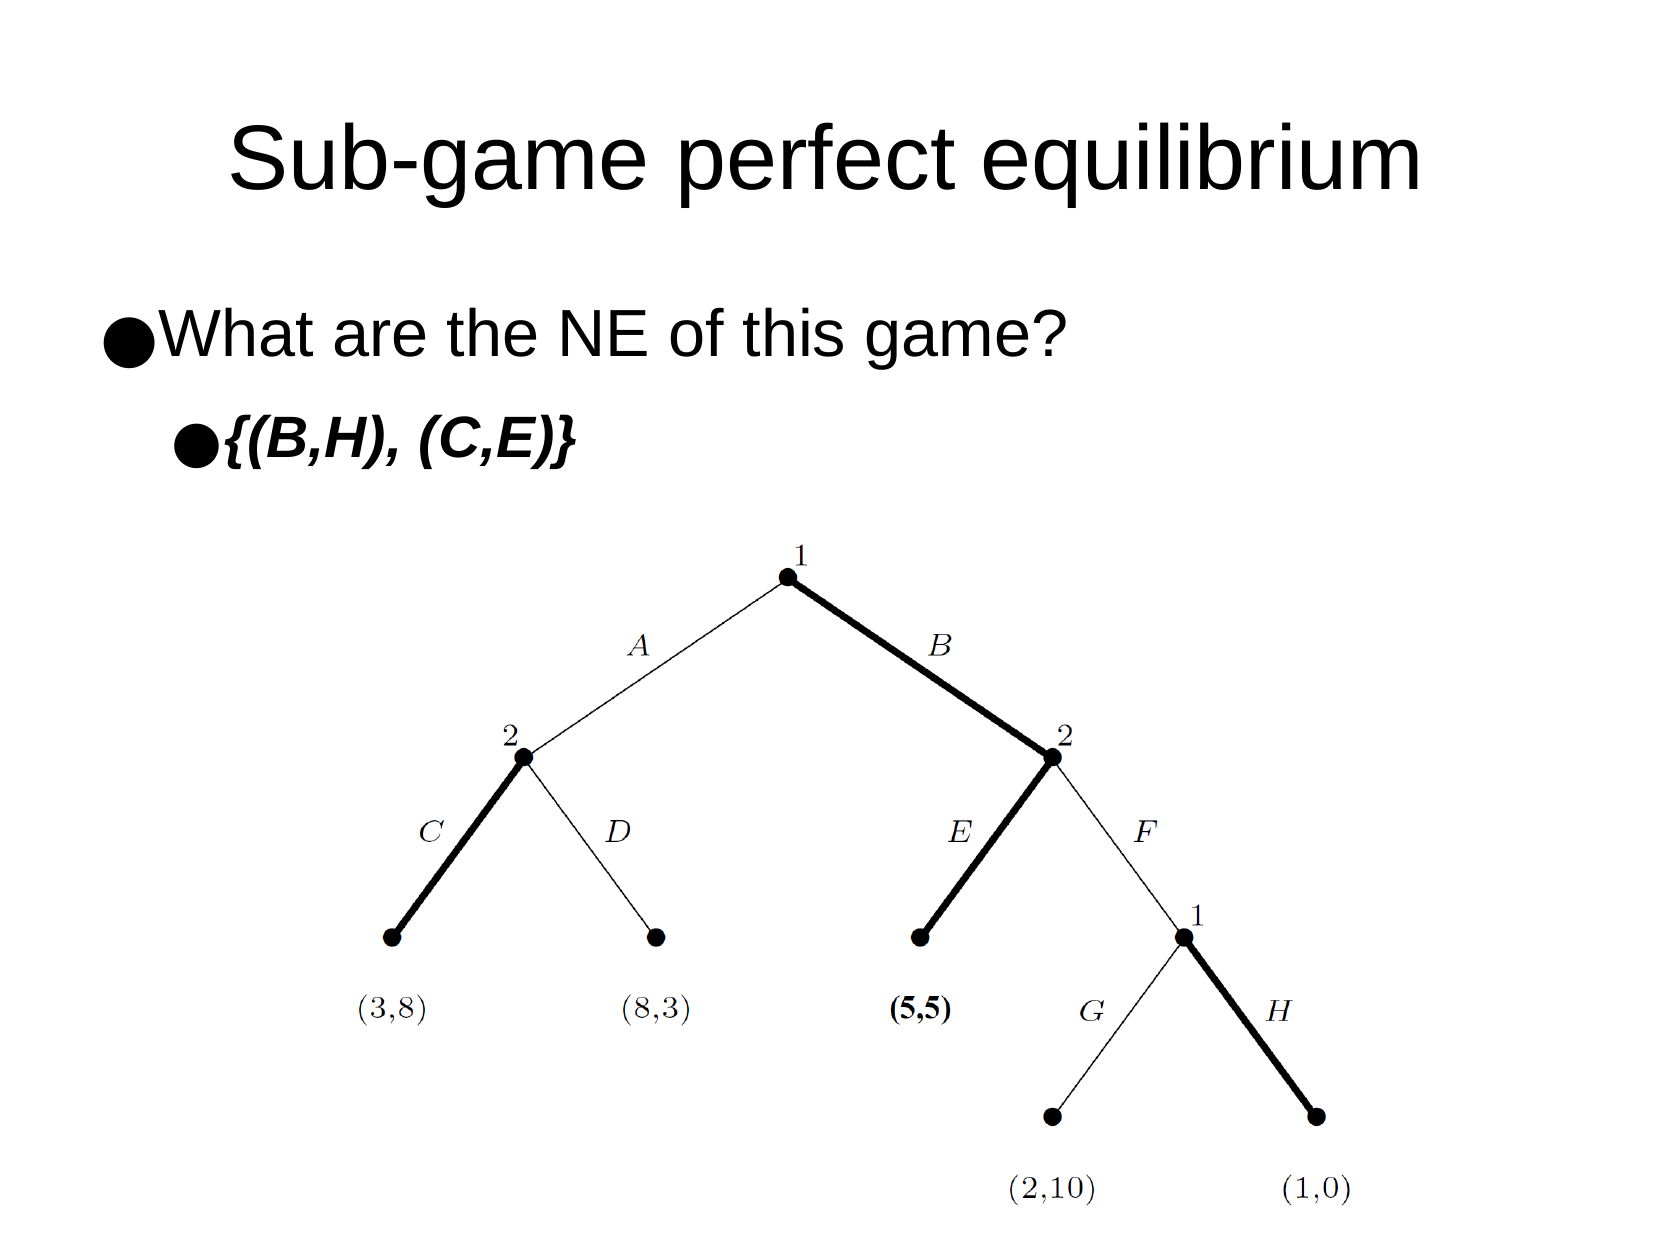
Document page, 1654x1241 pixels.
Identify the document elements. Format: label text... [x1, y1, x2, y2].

text_box What are the NE of this game? {(B,H), (C,E)} [82, 290, 1571, 1010]
picture [324, 537, 1357, 1211]
text_box Sub-game perfect equilibrium [82, 49, 1571, 257]
